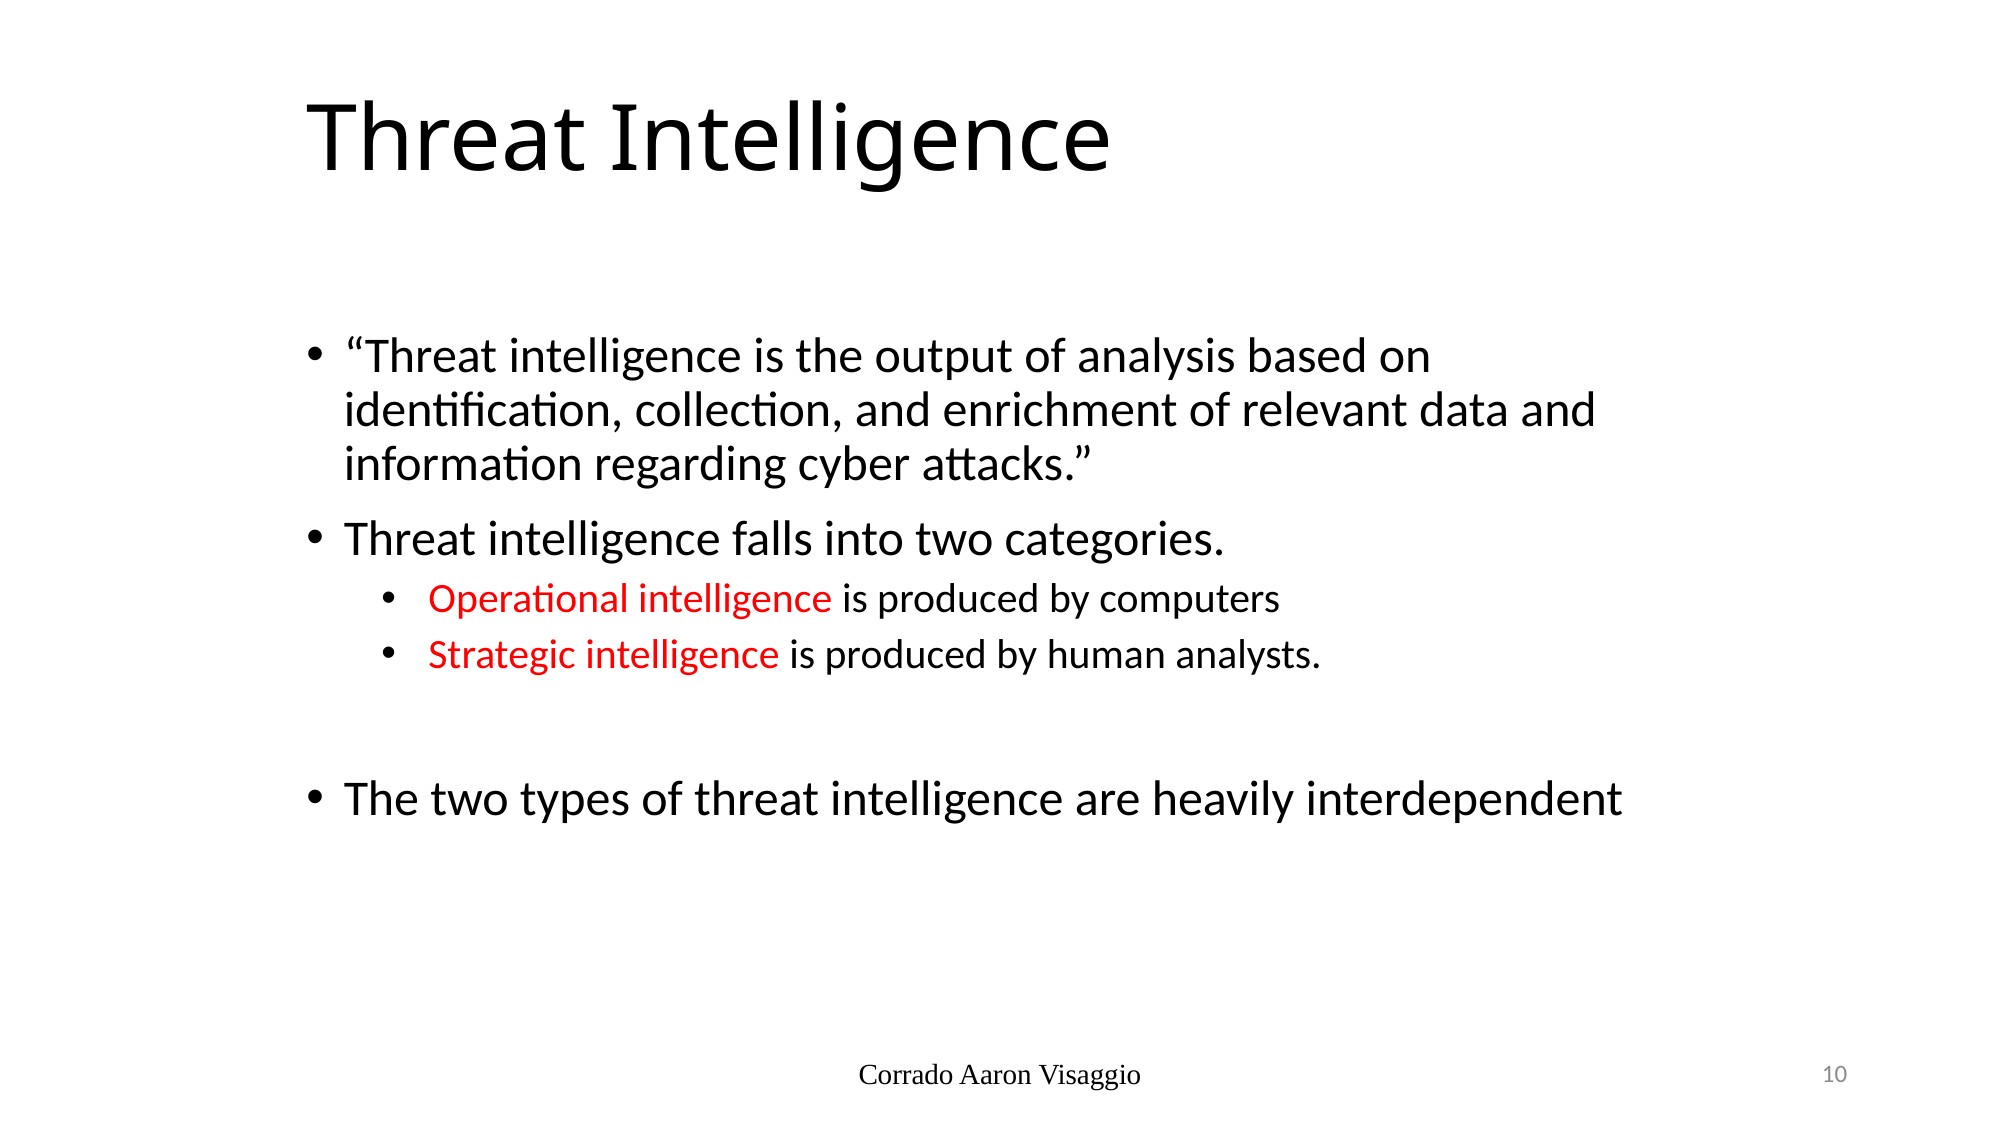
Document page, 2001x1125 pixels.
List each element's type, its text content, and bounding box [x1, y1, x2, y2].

list “Threat intelligence is the output of analysis based on identification, collection, and enrichment of relevant data and information regarding cyber attacks.” Threat intelligence falls into two categories. Operational intelligence is produced by computers Strategic intelligence is produced by human analysts. The two types of threat intelligence are heavily interdependent [291, 322, 1642, 1065]
footer Corrado Aaron Visaggio [662, 1042, 1338, 1103]
slide_number 10 [1412, 1042, 1863, 1103]
title Threat Intelligence [291, 60, 1689, 222]
